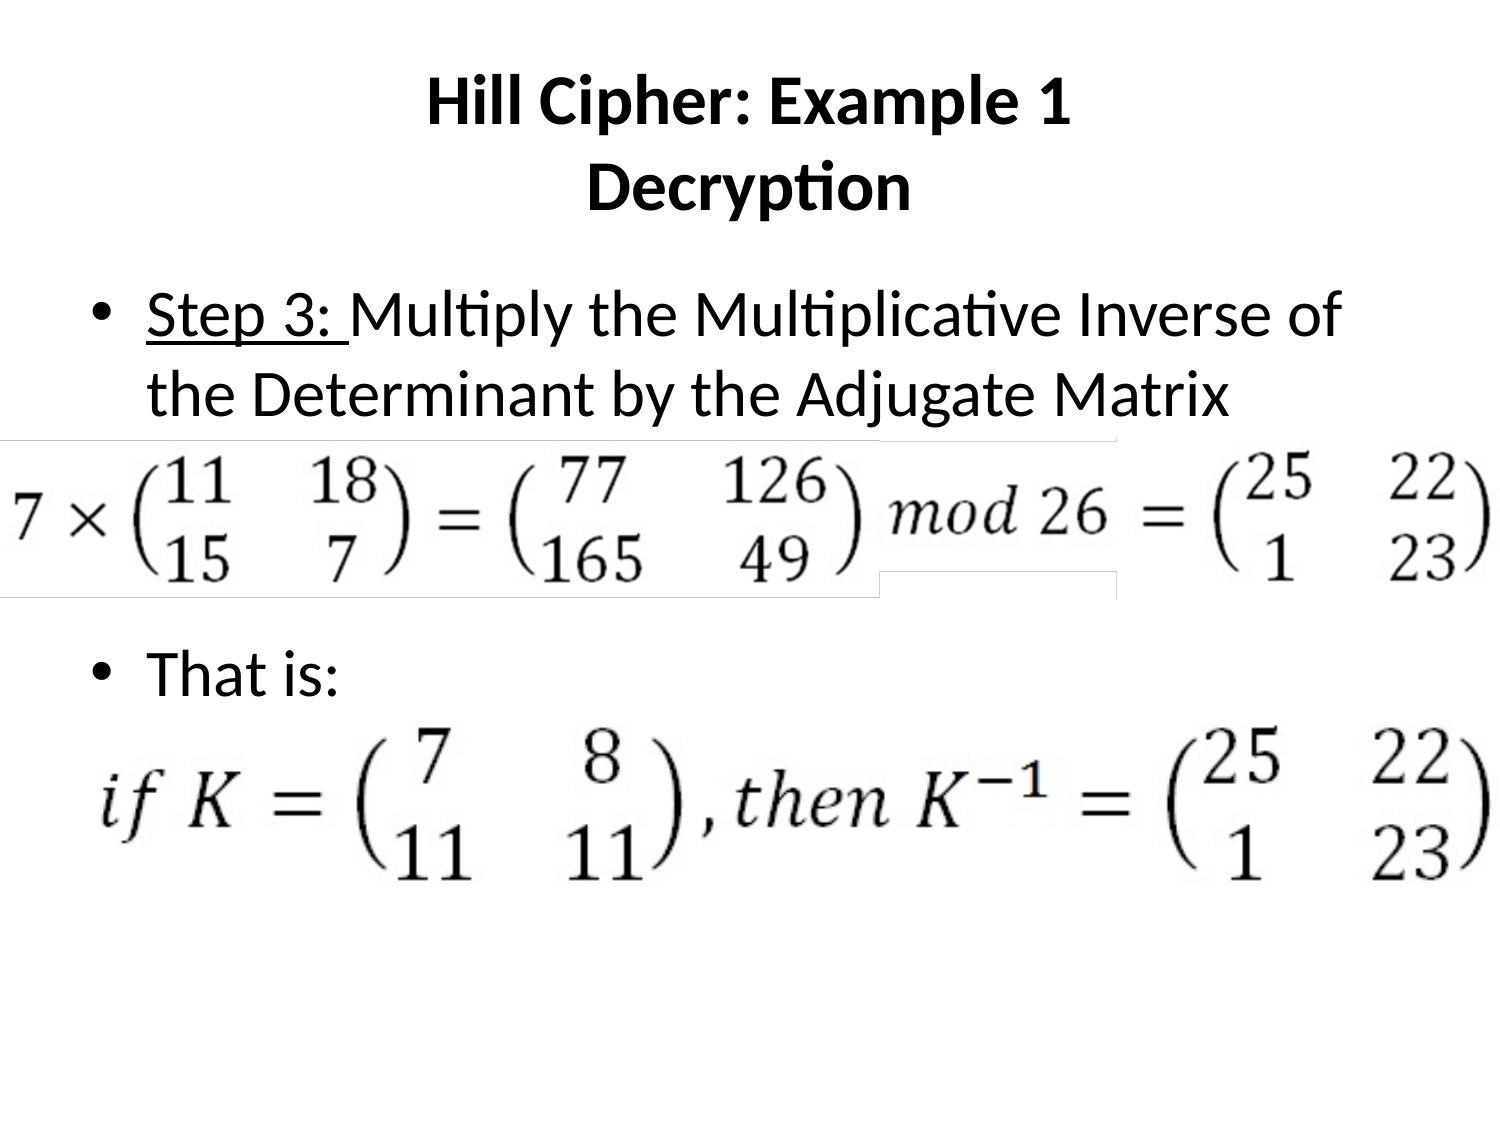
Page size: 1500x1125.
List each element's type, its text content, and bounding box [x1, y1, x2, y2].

picture [86, 724, 1499, 899]
list Step 3: Multiply the Multiplicative Inverse of the Determinant by the Adjugate Matrix That is: [75, 262, 1425, 435]
picture [0, 437, 1500, 601]
title Hill Cipher: Example 1 Decryption [75, 45, 1425, 233]
list Step 3: Multiply the Multiplicative Inverse of the Determinant by the Adjugate Matrix That is: [75, 609, 1425, 1005]
